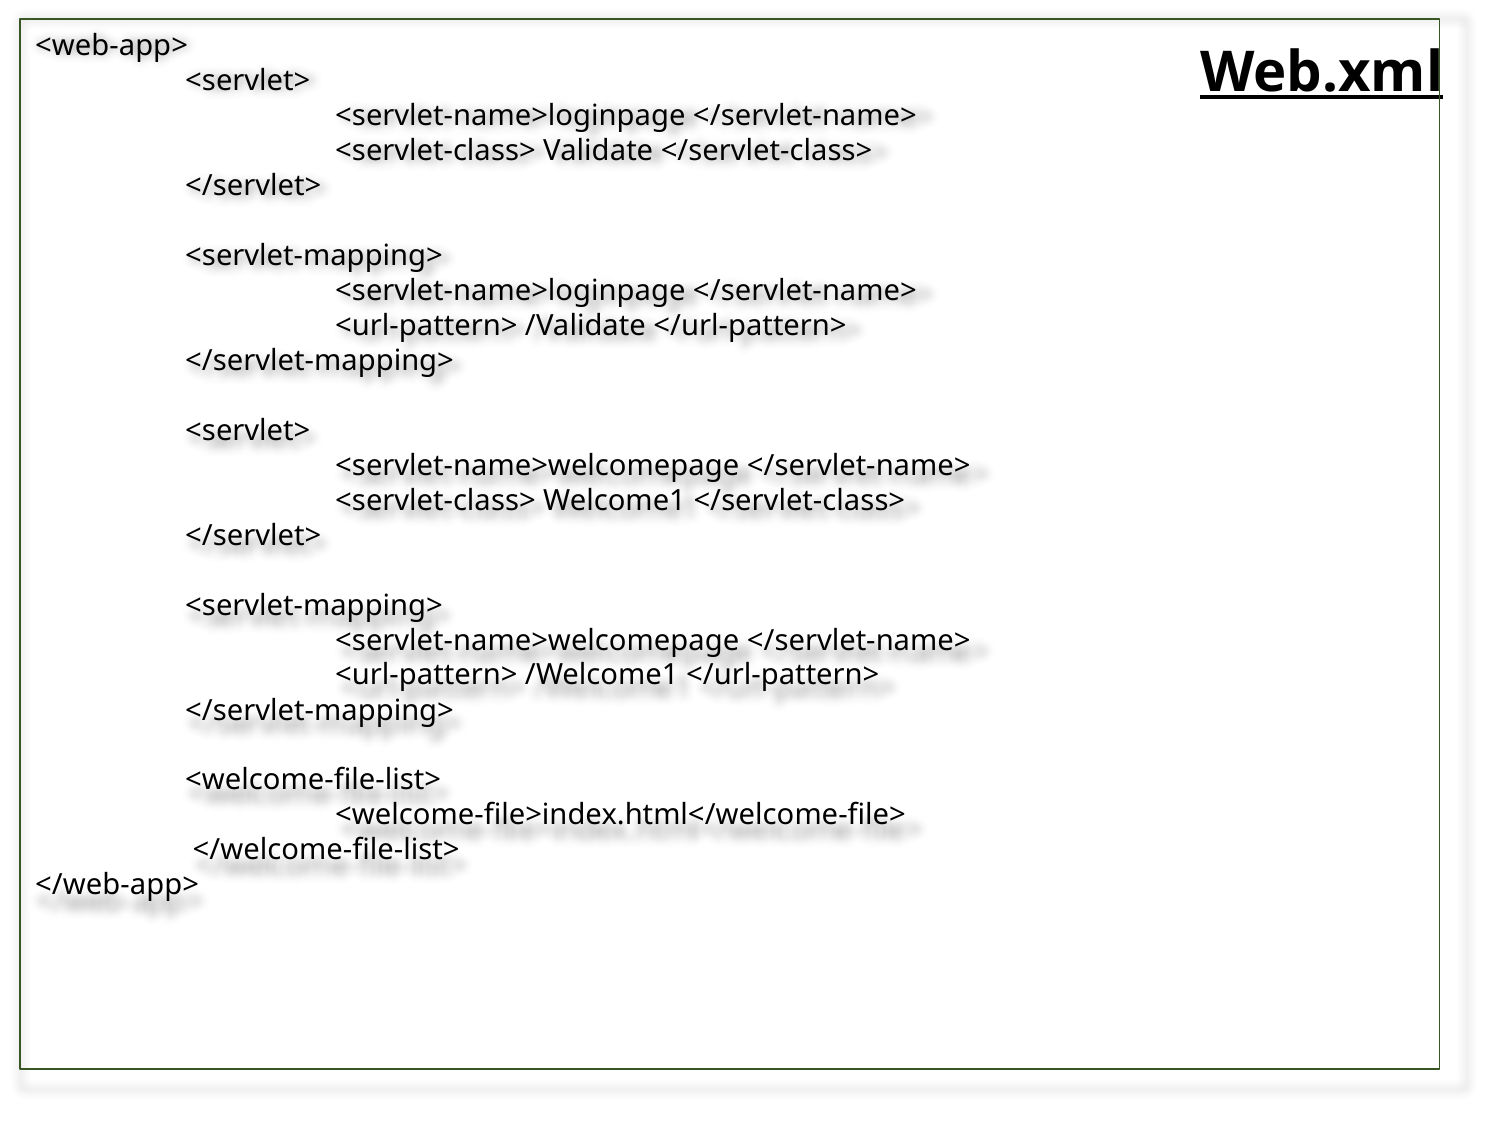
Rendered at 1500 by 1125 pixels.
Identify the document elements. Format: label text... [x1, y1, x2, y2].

list <web-app> <servlet> <servlet-name>loginpage </servlet-name> <servlet-class> Validate </servlet-class> </servlet> <servlet-mapping> <servlet-name>loginpage </servlet-name> <url-pattern> /Validate </url-pattern> </servlet-mapping> <servlet> <servlet-name>welcomepage </servlet-name> <servlet-class> Welcome1 </servlet-class> </servlet> <servlet-mapping> <servlet-name>welcomepage </servlet-name> <url-pattern> /Welcome1 </url-pattern> </servlet-mapping> <welcome-file-list> <welcome-file>index.html</welcome-file> </welcome-file-list> </web-app> [20, 19, 1440, 1070]
title Web.xml [1144, 0, 1500, 110]
